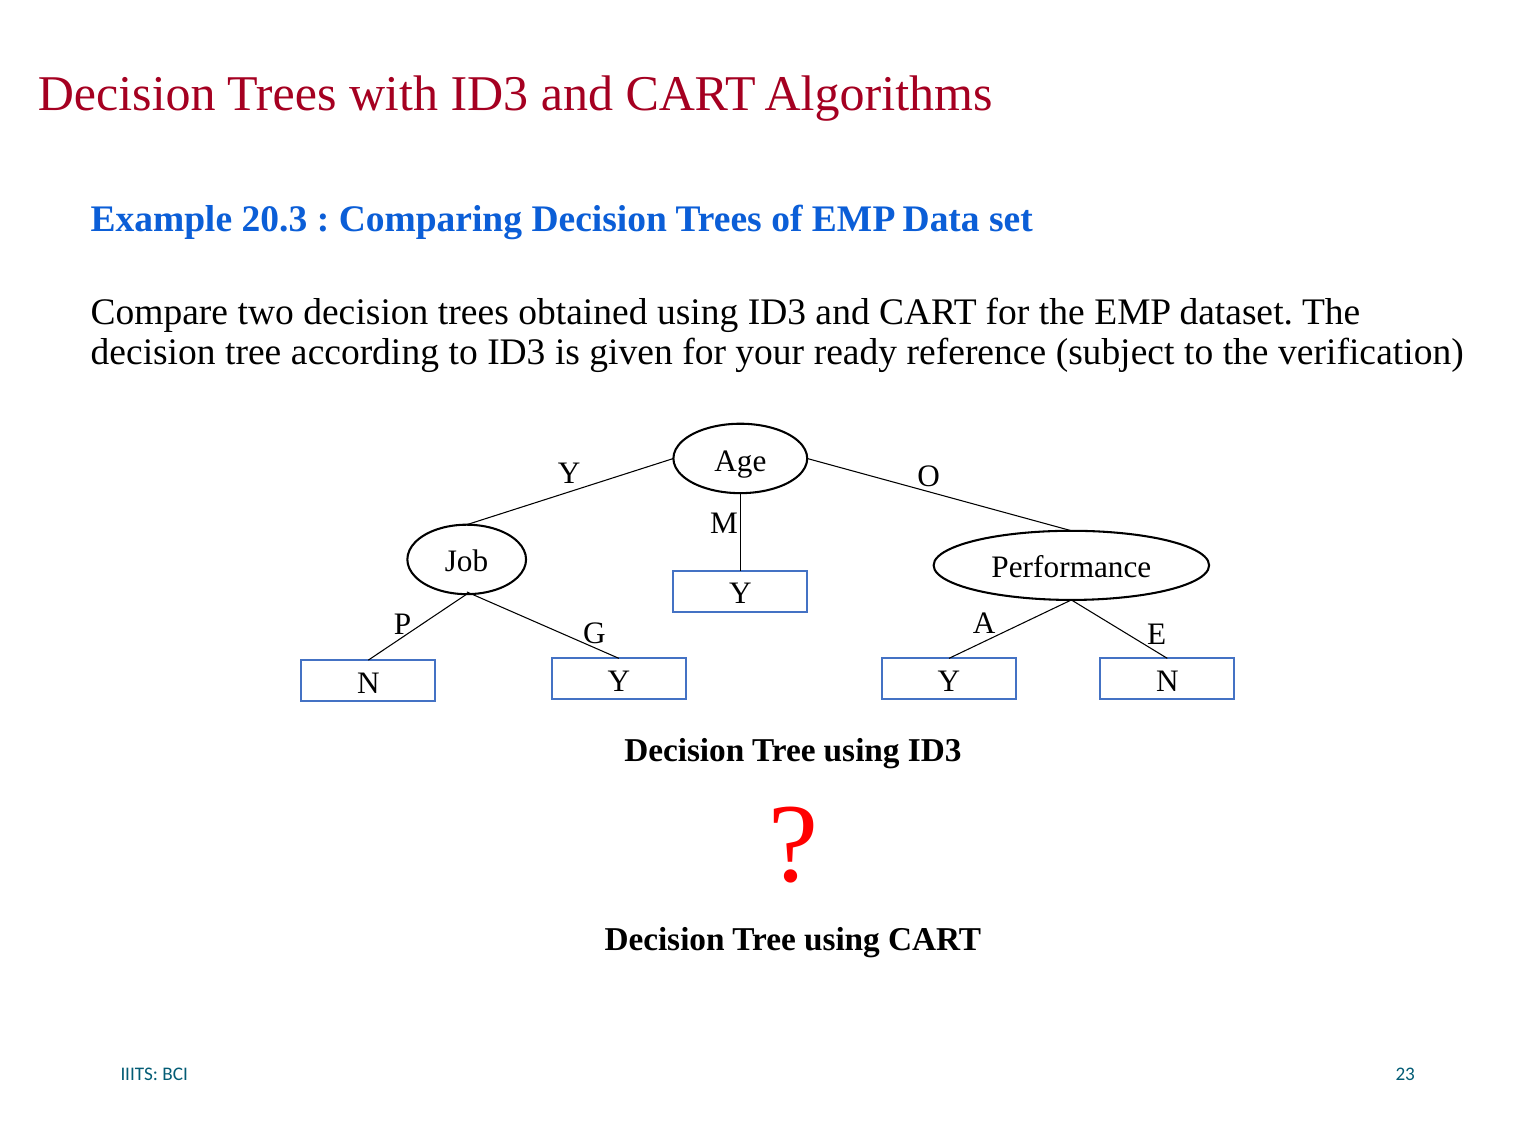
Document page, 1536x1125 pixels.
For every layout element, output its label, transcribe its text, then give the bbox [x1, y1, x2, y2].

slide_number IIITS: BCI [105, 1042, 452, 1103]
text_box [301, 423, 1235, 702]
slide_number 23 [1084, 1042, 1431, 1103]
list Example 20.3 : Comparing Decision Trees of EMP Data set Compare two decision trees obtained using ID3 and CART for the EMP dataset. The decision tree according to ID3 is given for your ready reference (subject to the verification) Decision Tree using ID3 ? Decision Tree using CART [75, 191, 1511, 1013]
title Decision Trees with ID3 and CART Algorithms [22, 21, 1511, 168]
